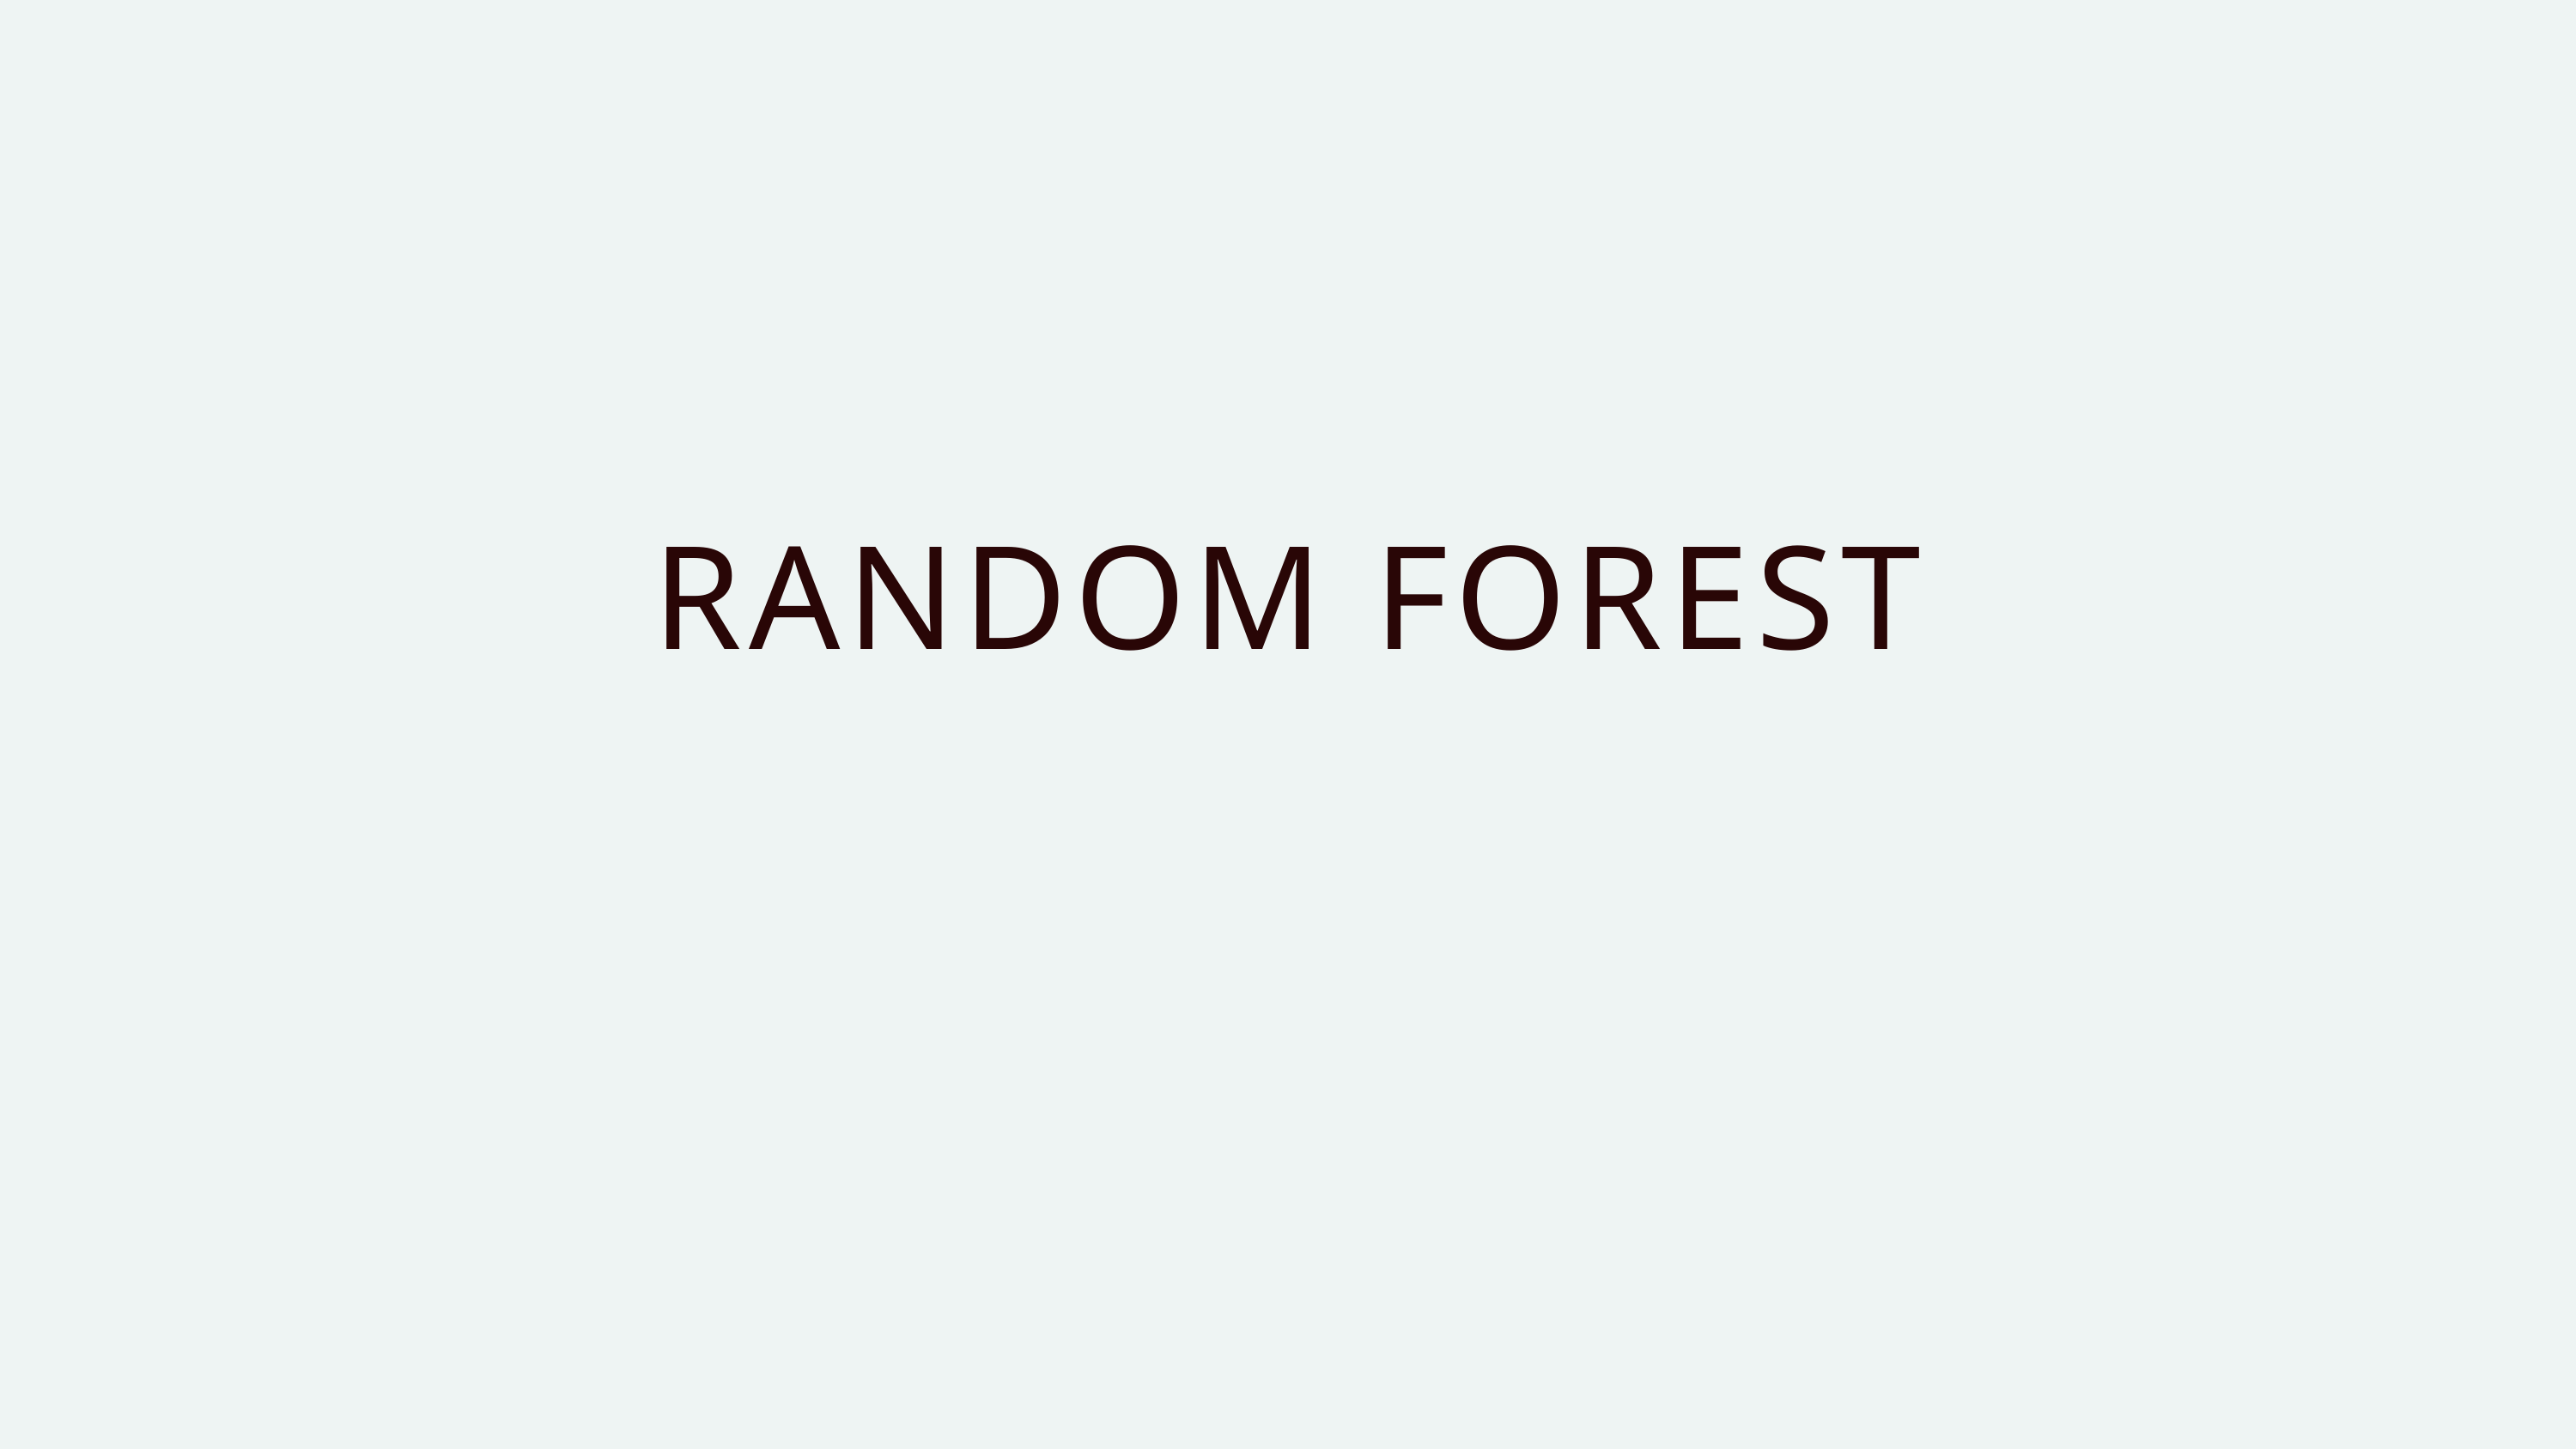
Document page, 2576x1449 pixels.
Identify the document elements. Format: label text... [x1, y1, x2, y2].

text_box RANDOM FOREST [247, 534, 2329, 678]
